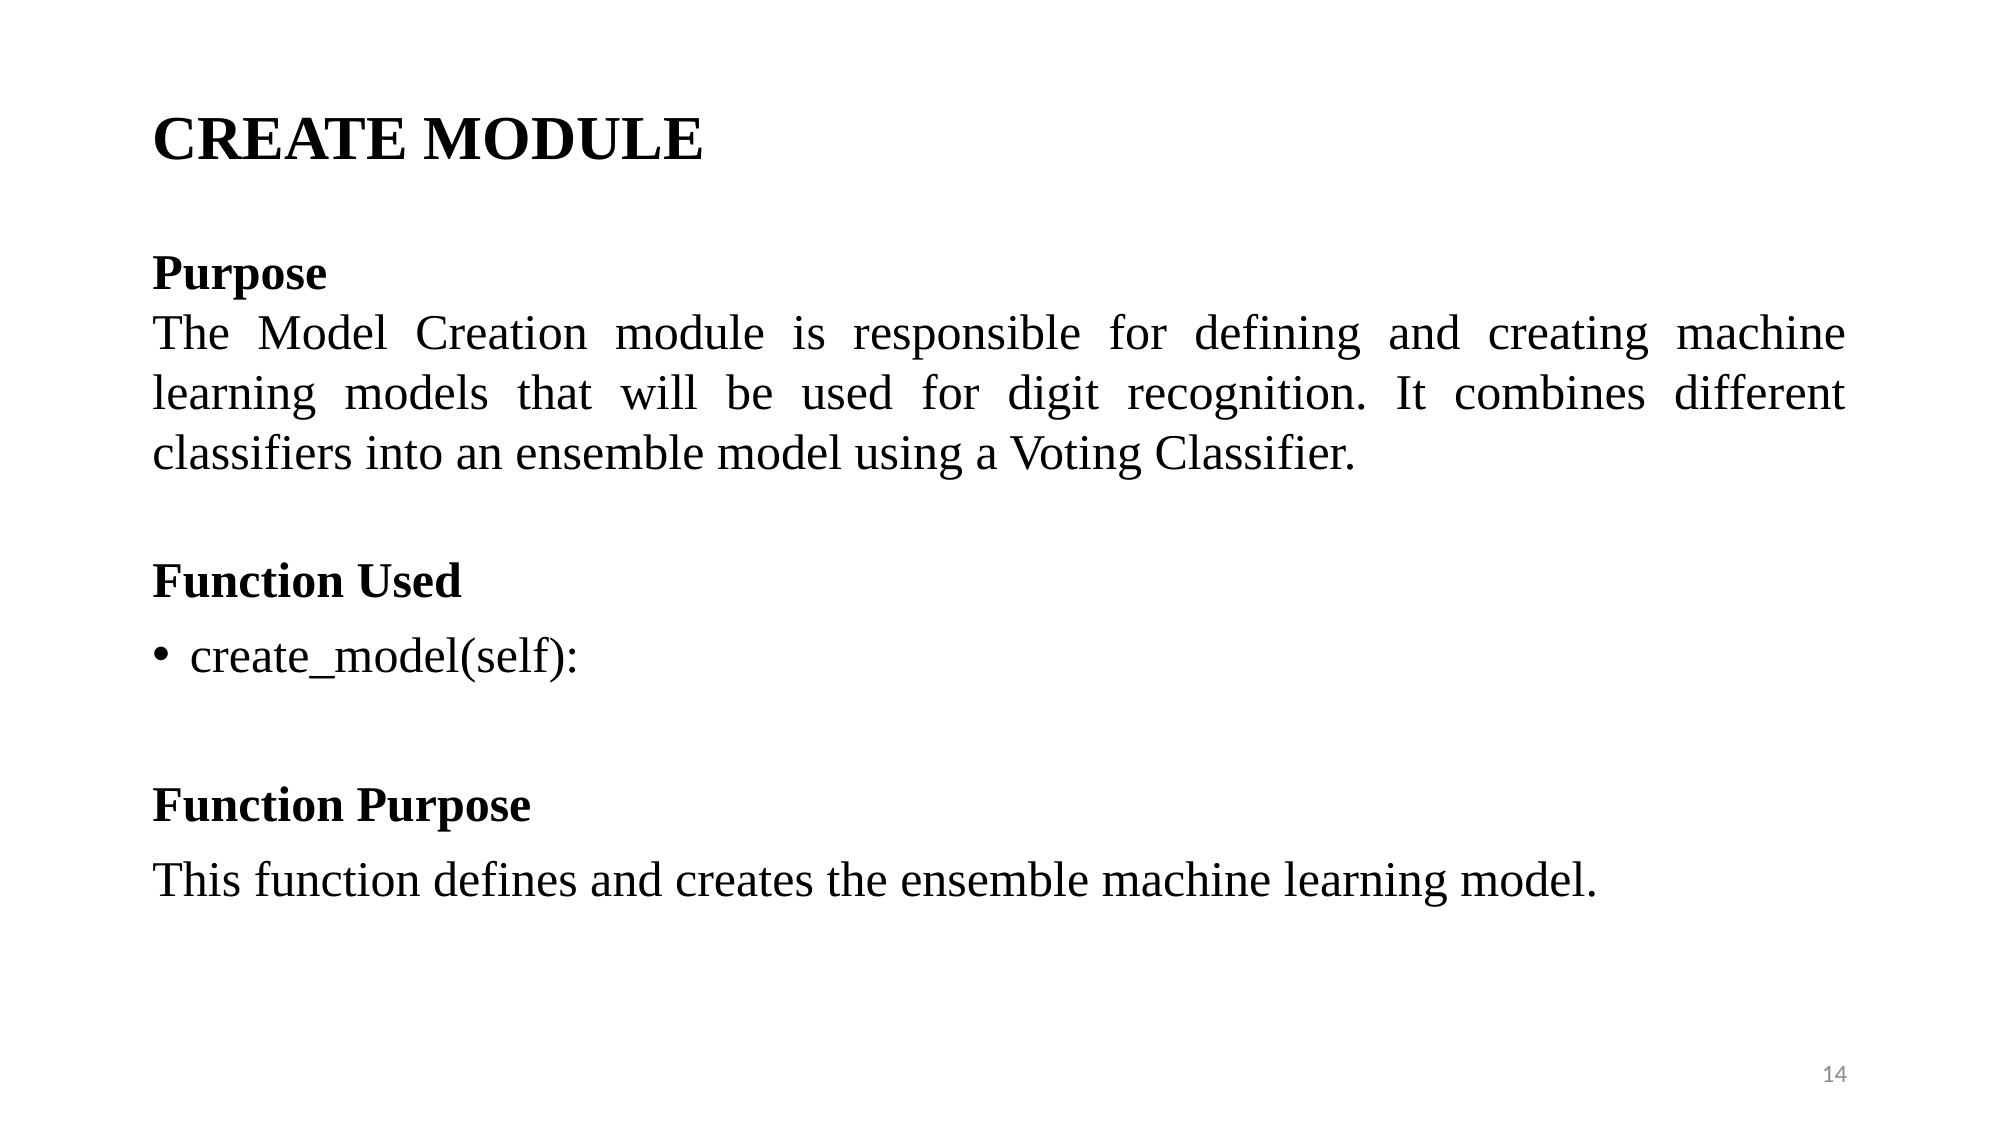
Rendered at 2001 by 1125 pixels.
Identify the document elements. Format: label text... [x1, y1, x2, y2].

slide_number 14 [1412, 1042, 1863, 1103]
title CREATE MODULE [137, 30, 1863, 231]
list Purpose The Model Creation module is responsible for defining and creating machine learning models that will be used for digit recognition. It combines different classifiers into an ensemble model using a Voting Classifier. Function Used create_model(self): Function Purpose This function defines and creates the ensemble machine learning model. [137, 231, 1863, 1043]
